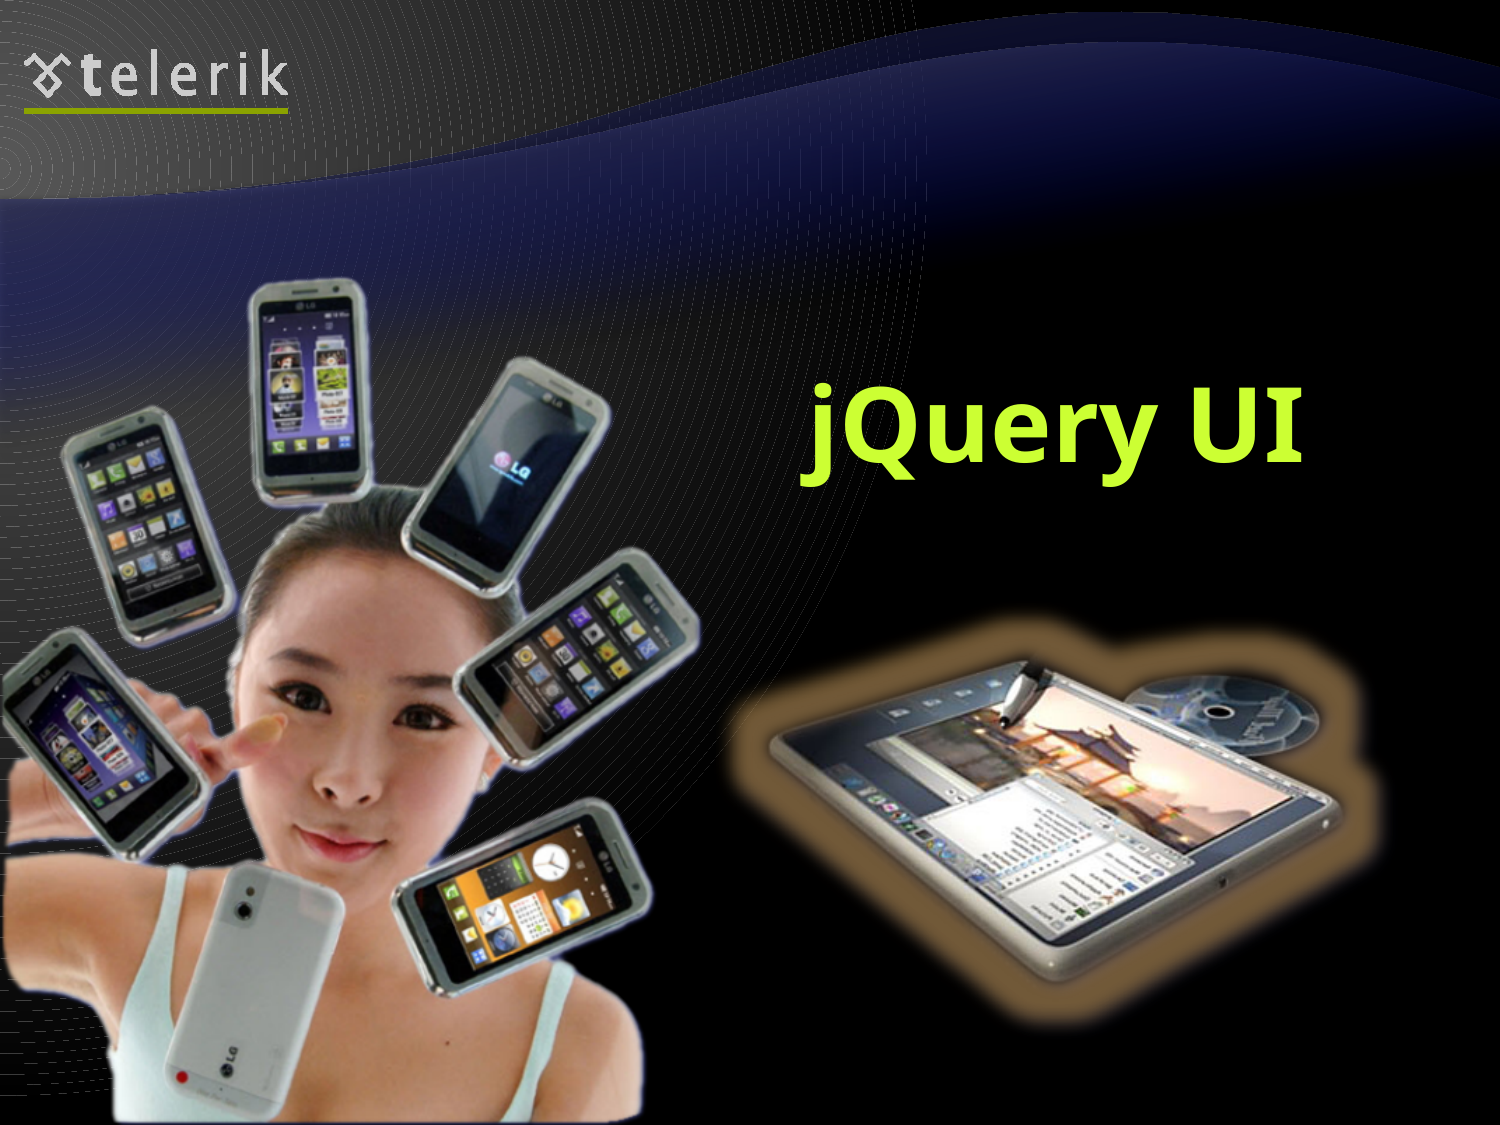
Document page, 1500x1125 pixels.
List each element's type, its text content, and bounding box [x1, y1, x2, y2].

picture [0, 274, 707, 1125]
picture [749, 637, 1360, 1002]
picture [24, 49, 288, 114]
title jQuery UI [712, 375, 1438, 488]
